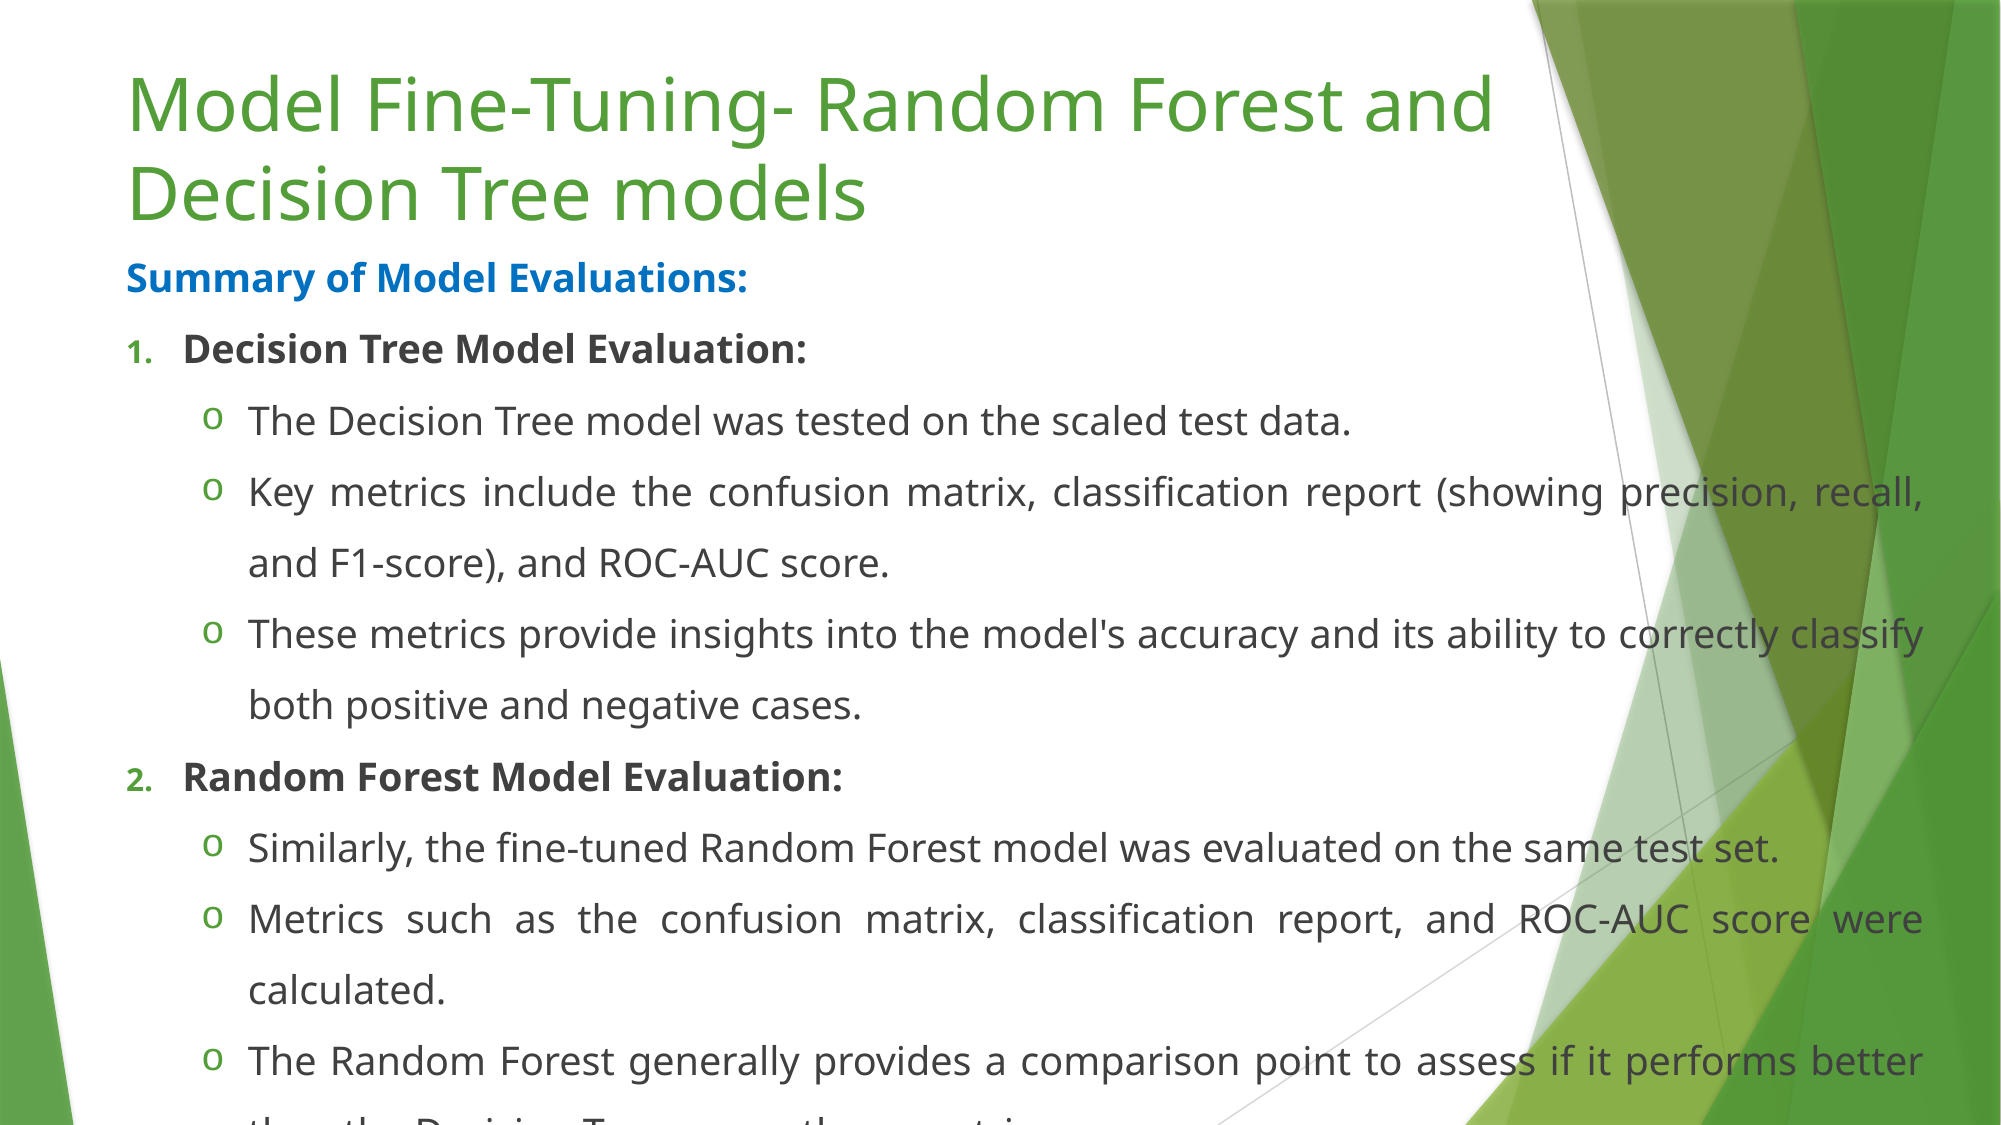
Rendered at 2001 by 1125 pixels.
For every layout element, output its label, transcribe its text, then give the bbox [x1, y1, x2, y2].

title Model Fine-Tuning- Random Forest and Decision Tree models [111, 50, 1522, 221]
list Summary of Model Evaluations: Decision Tree Model Evaluation: The Decision Tree model was tested on the scaled test data. Key metrics include the confusion matrix, classification report (showing precision, recall, and F1-score), and ROC-AUC score. These metrics provide insights into the model's accuracy and its ability to correctly classify both positive and negative cases. Random Forest Model Evaluation: Similarly, the fine-tuned Random Forest model was evaluated on the same test set. Metrics such as the confusion matrix, classification report, and ROC-AUC score were calculated. The Random Forest generally provides a comparison point to assess if it performs better than the Decision Tree across these metrics. [111, 221, 1941, 1099]
